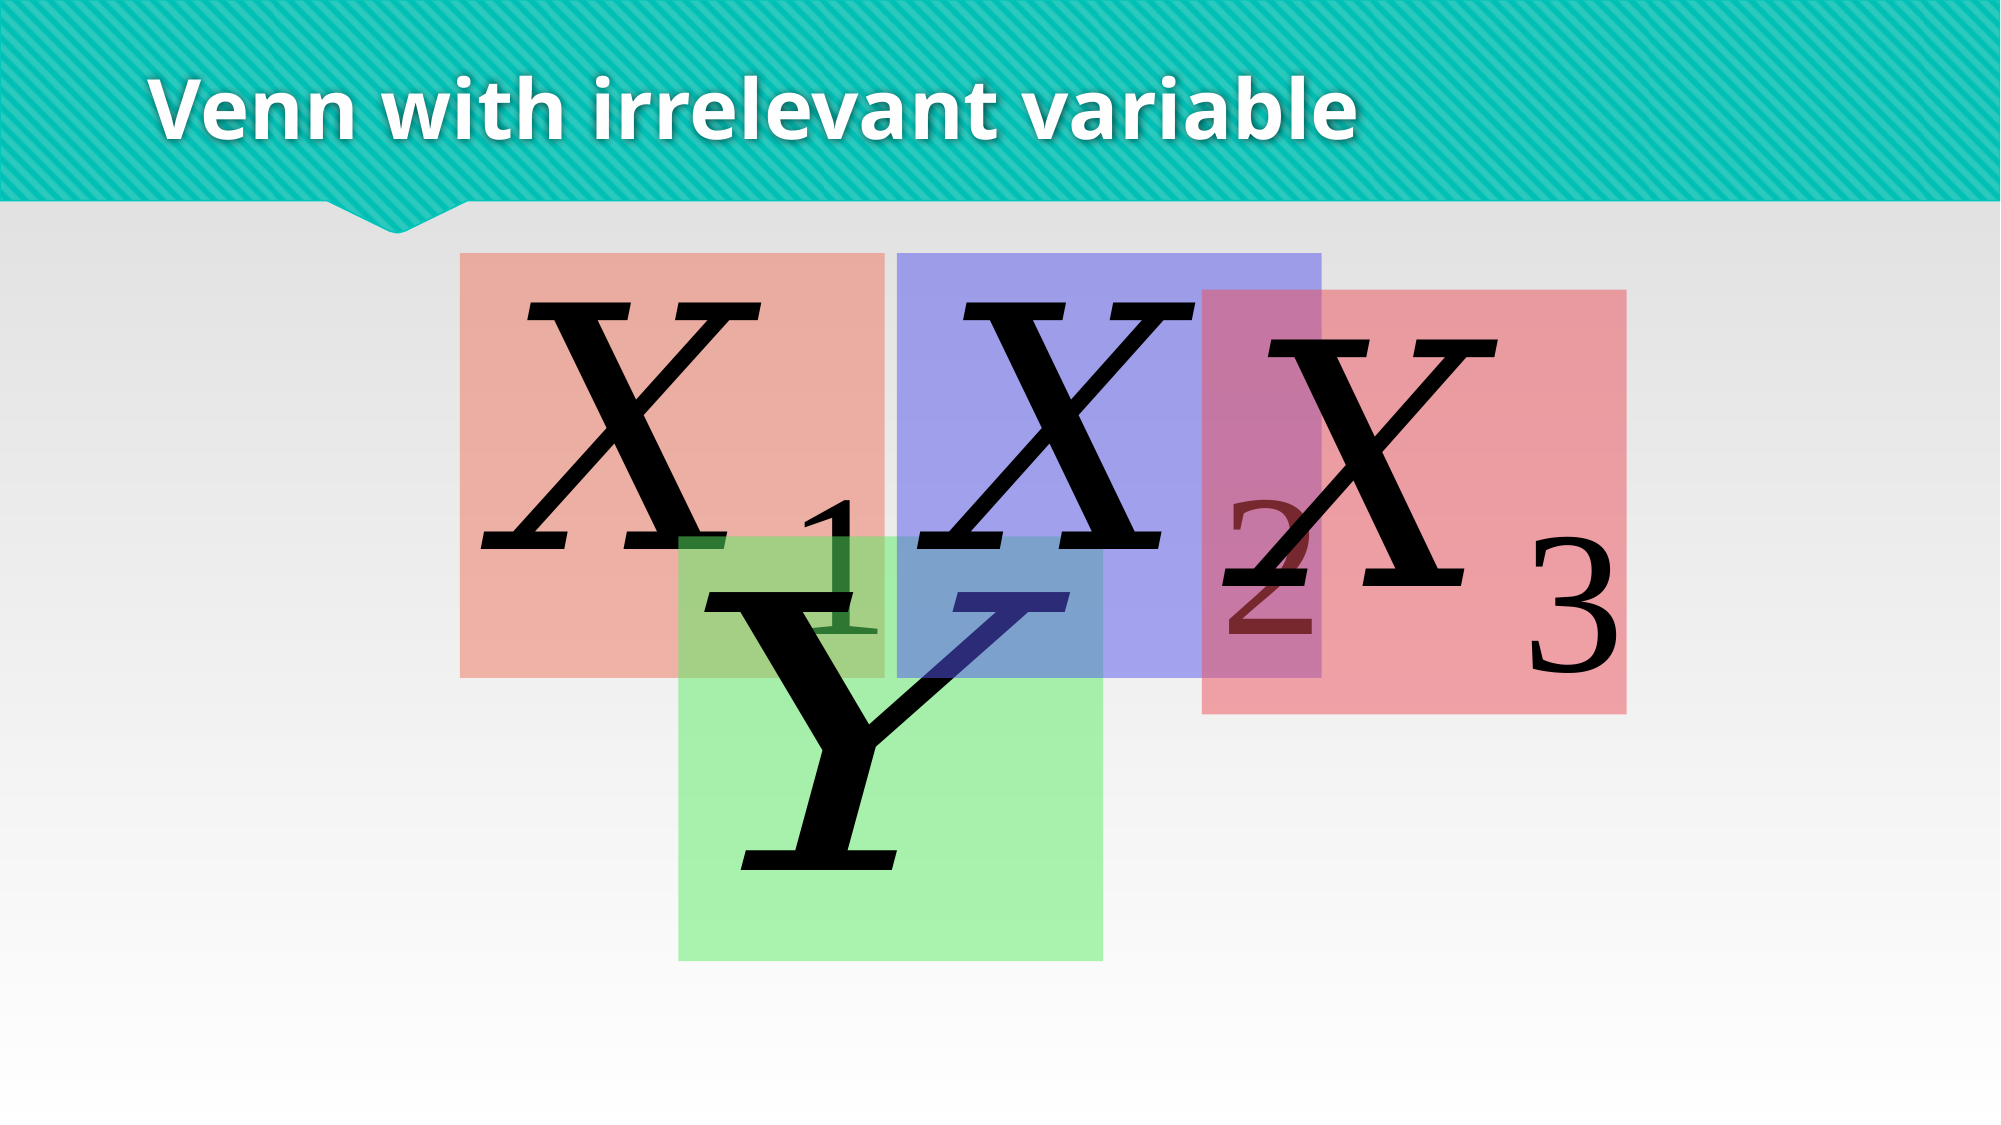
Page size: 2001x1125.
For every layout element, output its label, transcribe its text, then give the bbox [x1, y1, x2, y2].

title Venn with irrelevant variable [132, 73, 1868, 164]
